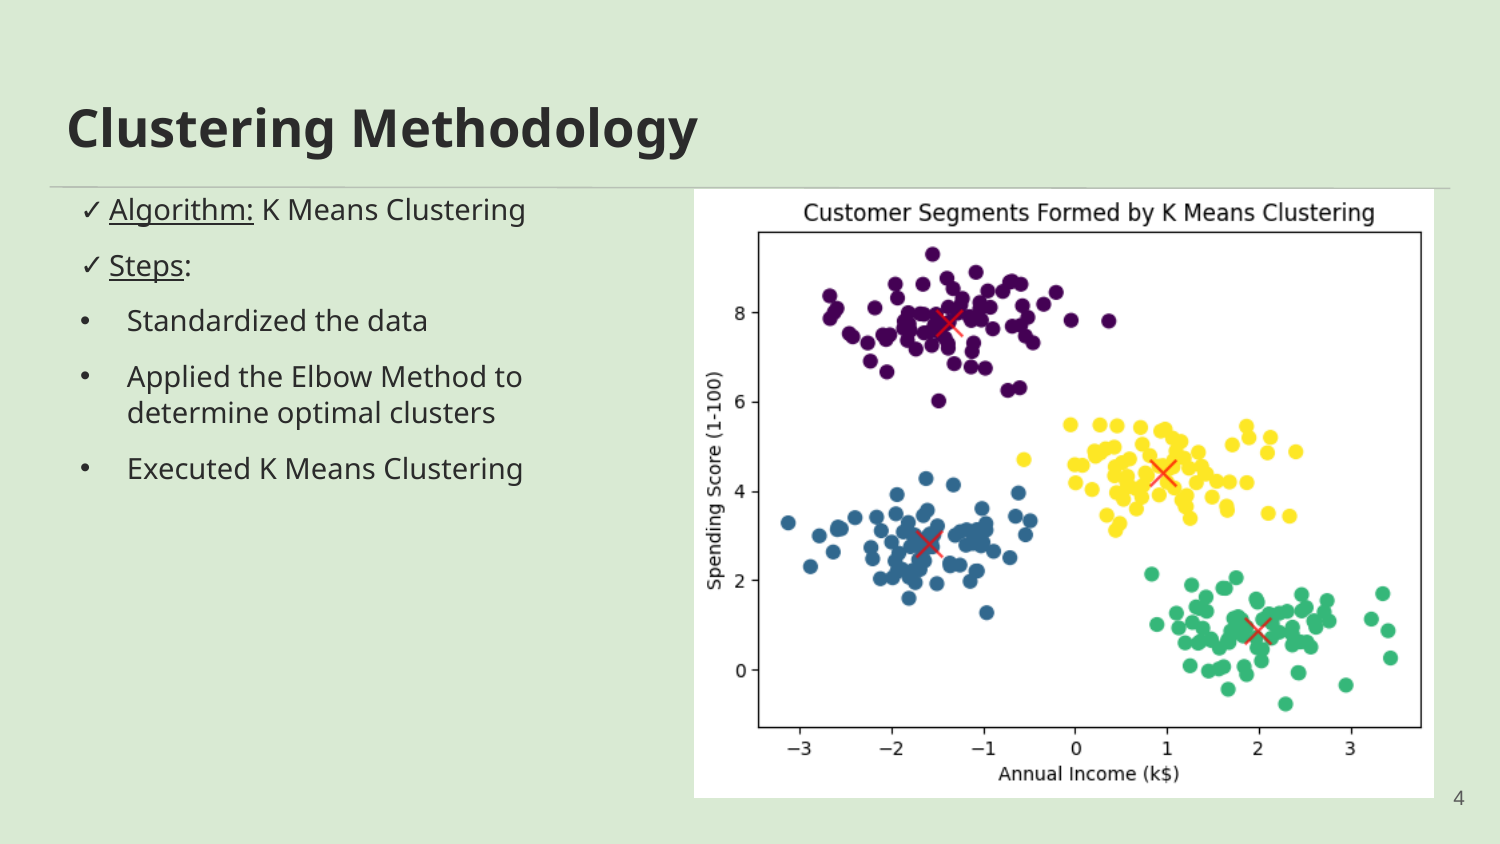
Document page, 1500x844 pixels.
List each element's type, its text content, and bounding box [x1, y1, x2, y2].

text_box Clustering Methodology [51, 79, 1449, 174]
text_box Algorithm: K Means Clustering Steps: Standardized the data Applied the Elbow Method to determine optimal clusters Executed K Means Clustering [65, 196, 669, 493]
slide_number 4 [1389, 764, 1480, 830]
picture [693, 189, 1434, 798]
